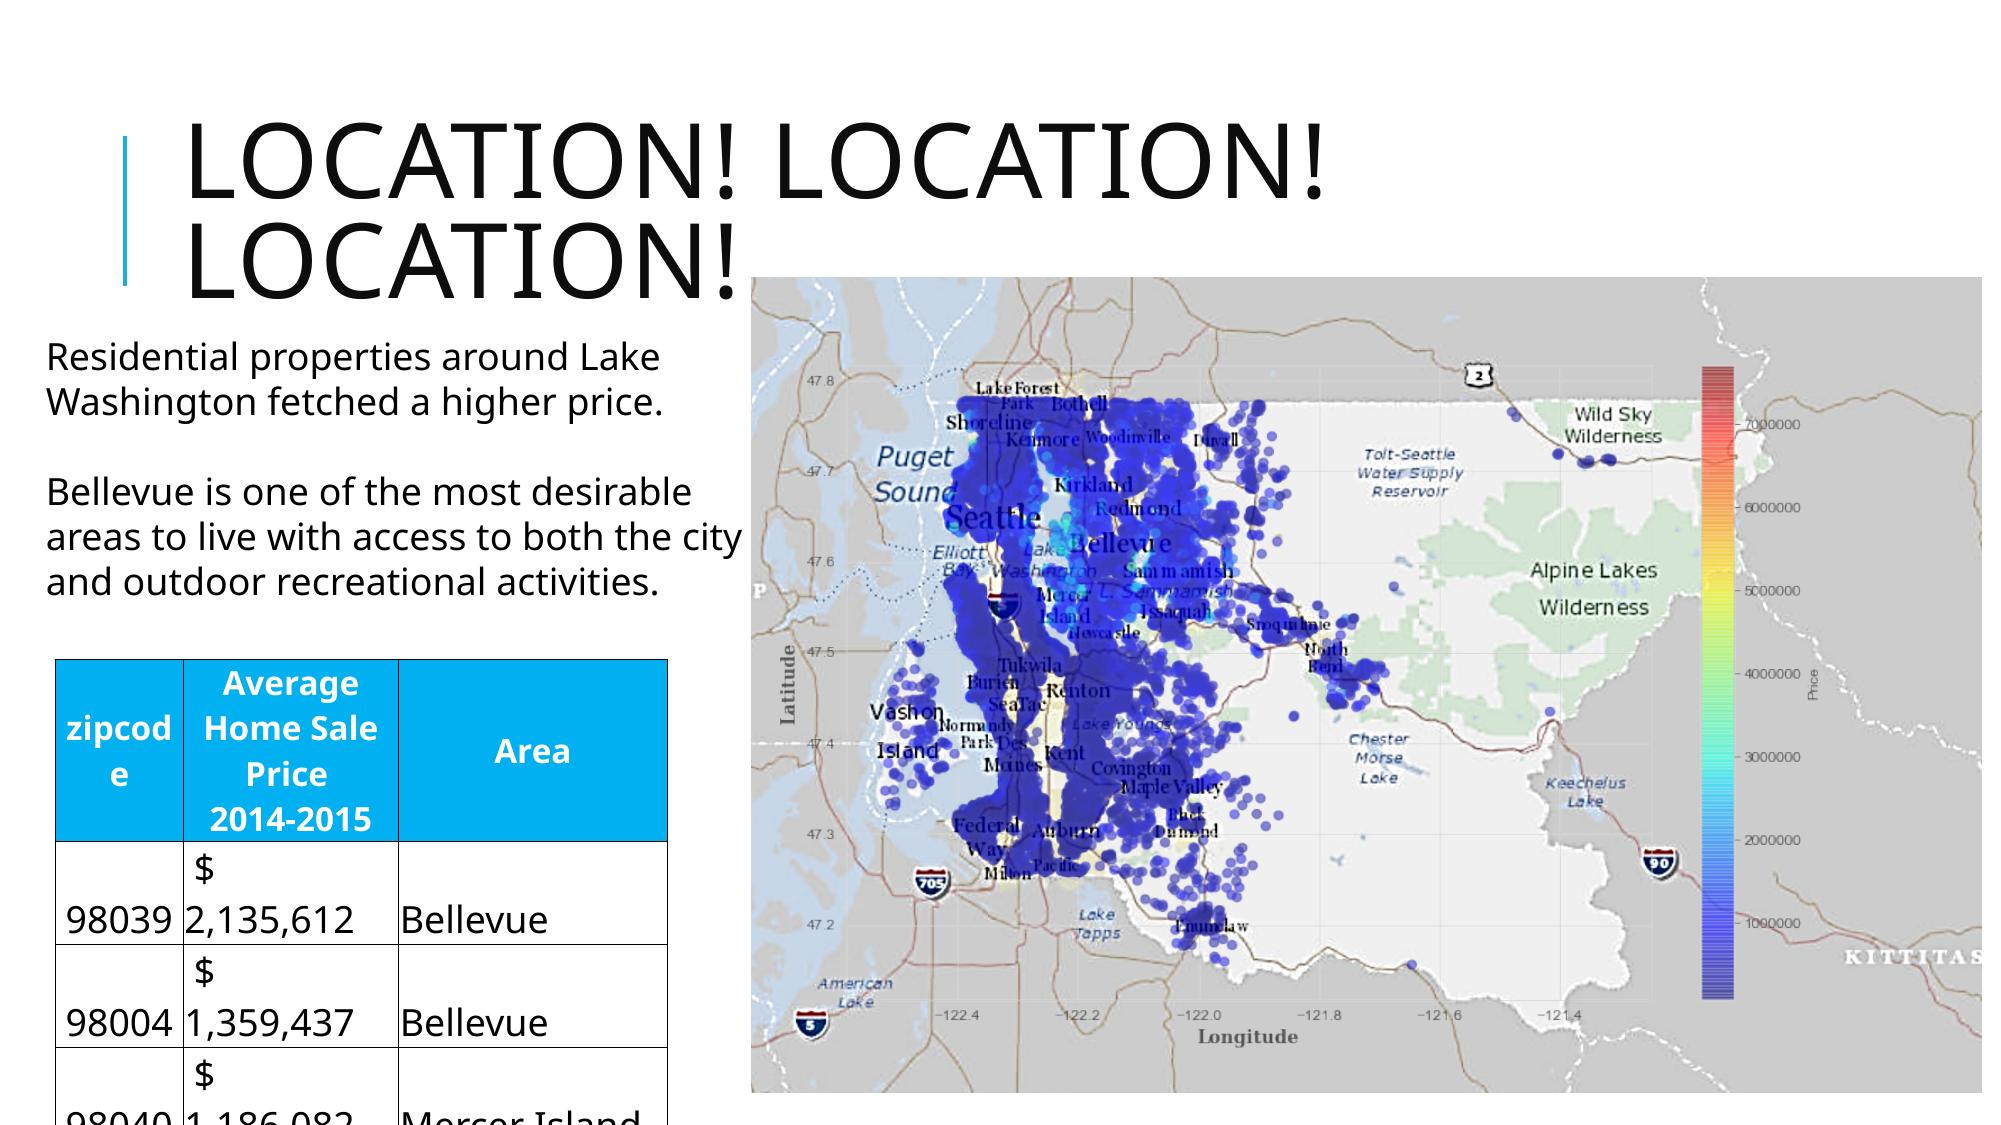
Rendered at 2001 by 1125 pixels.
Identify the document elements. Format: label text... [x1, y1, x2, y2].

table_header Area [399, 660, 667, 841]
text_box Residential properties around Lake Washington fetched a higher price. Bellevue is one of the most desirable areas to live with access to both the city and outdoor recreational activities. [31, 325, 676, 656]
table_cell Bellevue [399, 842, 667, 944]
table_cell Bellevue [399, 945, 667, 1047]
table_header zipcode [56, 660, 183, 841]
table_cell $ 2,135,612 [184, 842, 398, 944]
table_header Average Home Sale Price 2014-2015 [184, 660, 398, 841]
table_cell $ 1,186,082 [184, 1048, 398, 1125]
table_cell 98039 [56, 842, 183, 944]
table_cell 98040 [56, 1048, 183, 1125]
picture [683, 265, 1982, 1106]
table_cell $ 1,359,437 [184, 945, 398, 1047]
table_cell 98004 [56, 945, 183, 1047]
table_cell Mercer Island [399, 1048, 667, 1125]
title Location! Location! Location! [168, 96, 1763, 325]
